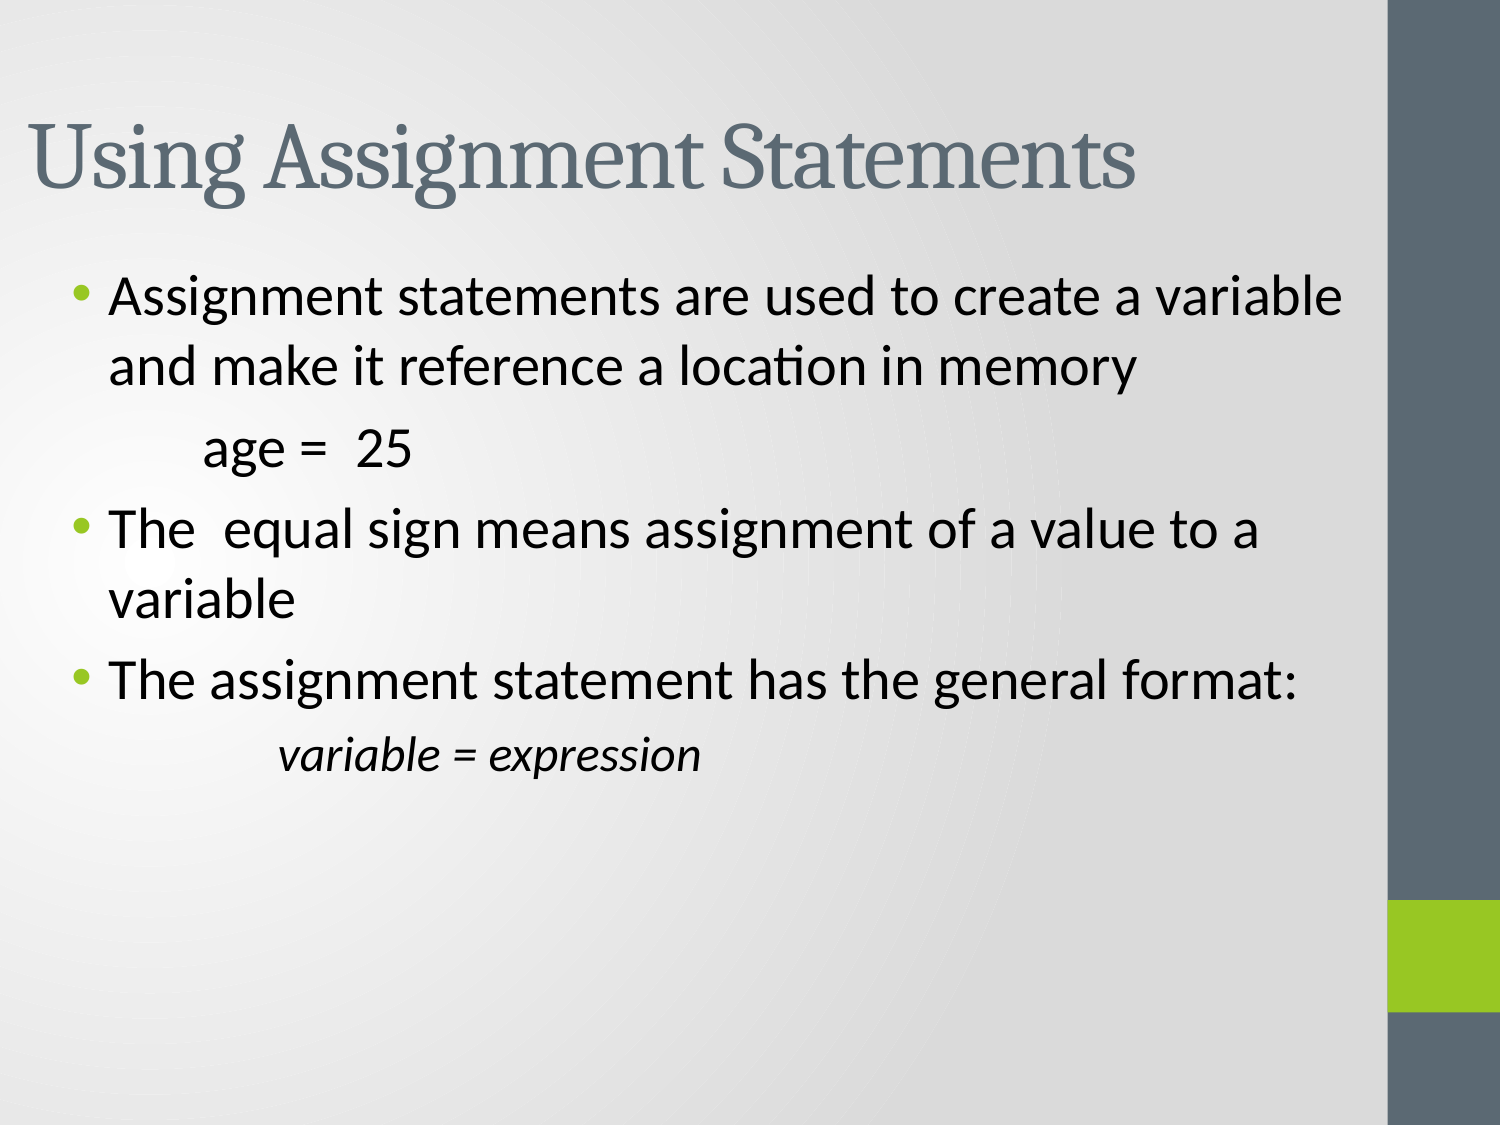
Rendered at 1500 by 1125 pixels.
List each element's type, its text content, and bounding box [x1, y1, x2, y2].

list Assignment statements are used to create a variable and make it reference a location in memory age = 25 The equal sign means assignment of a value to a variable The assignment statement has the general format: variable = expression [37, 249, 1388, 1038]
title Using Assignment Statements [12, 75, 1363, 225]
